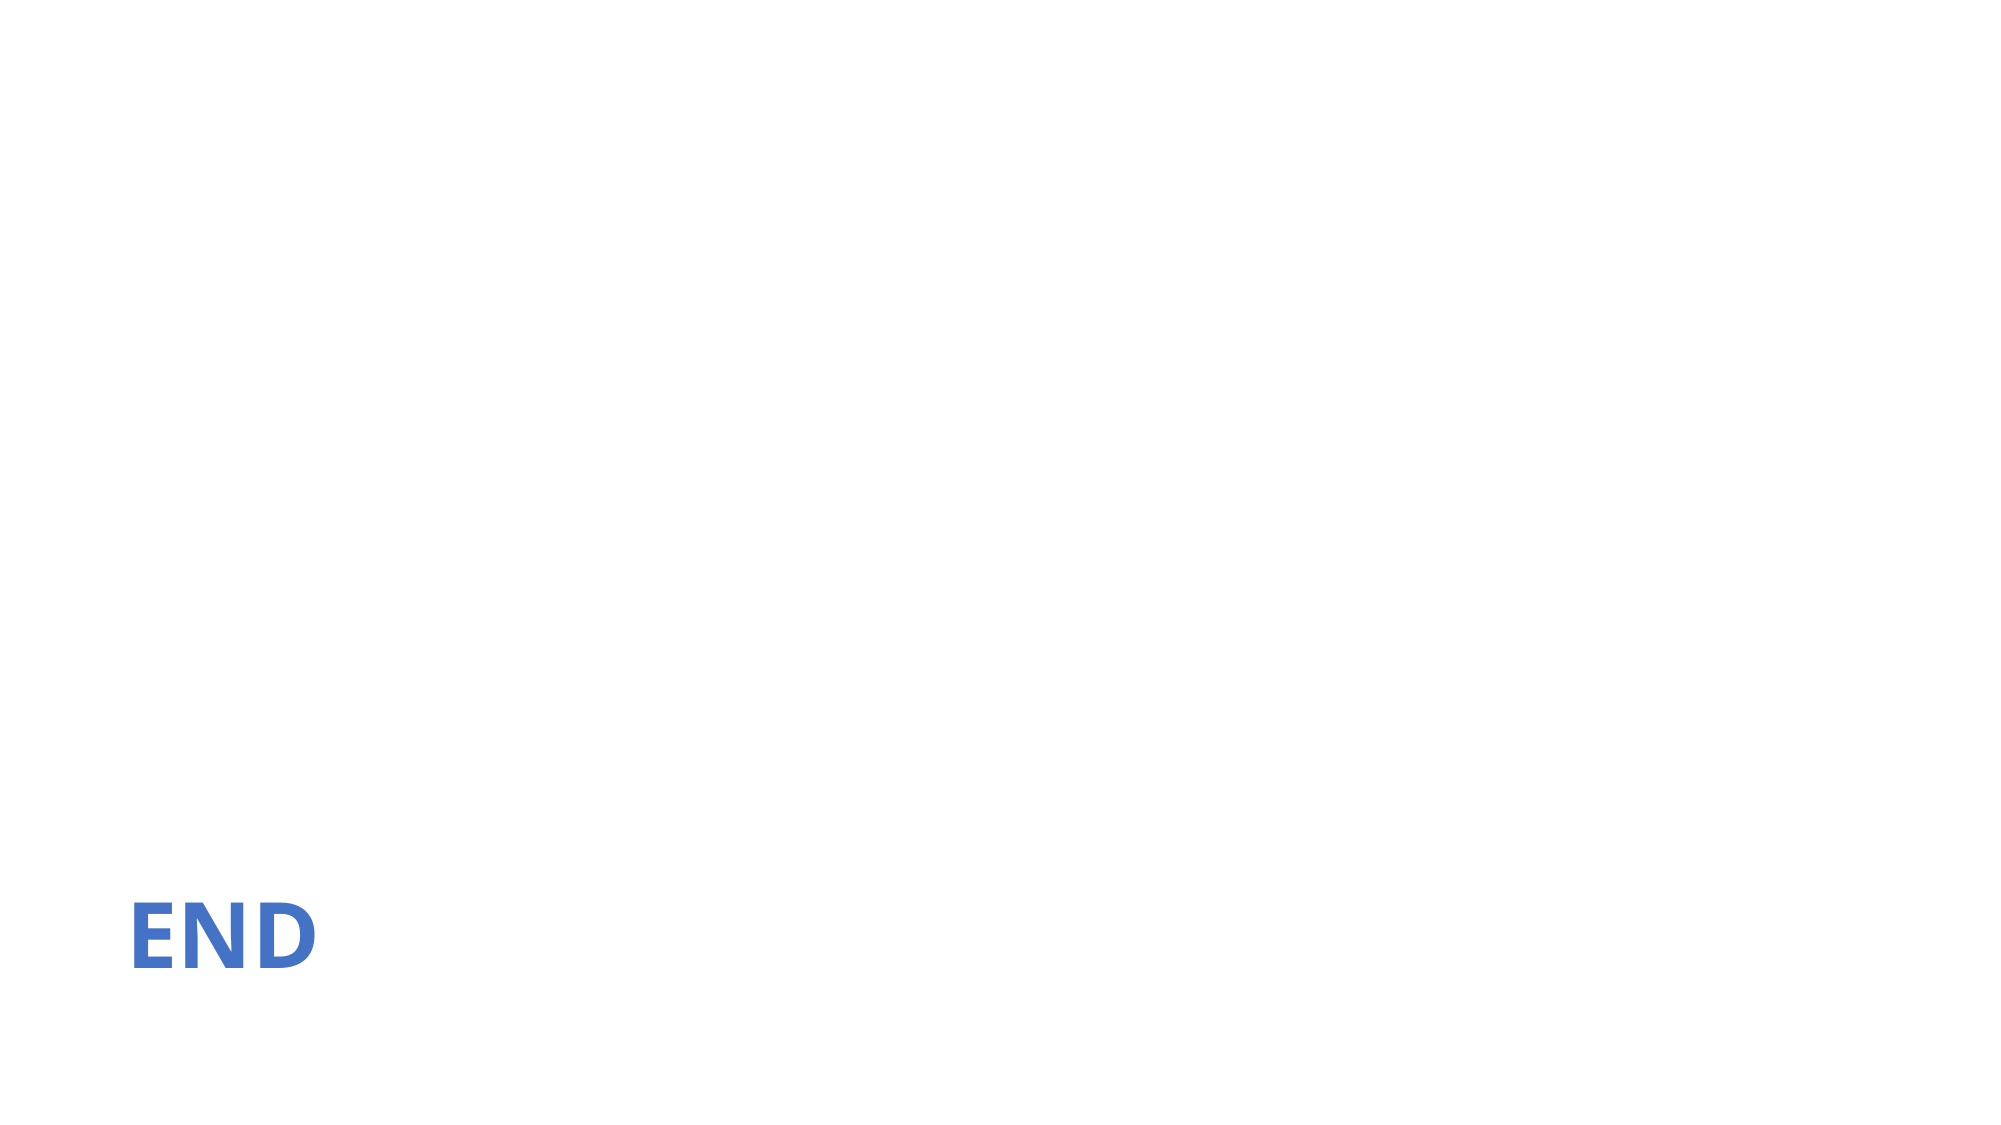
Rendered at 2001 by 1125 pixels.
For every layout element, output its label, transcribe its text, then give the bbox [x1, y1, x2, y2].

title END [111, 829, 401, 1048]
